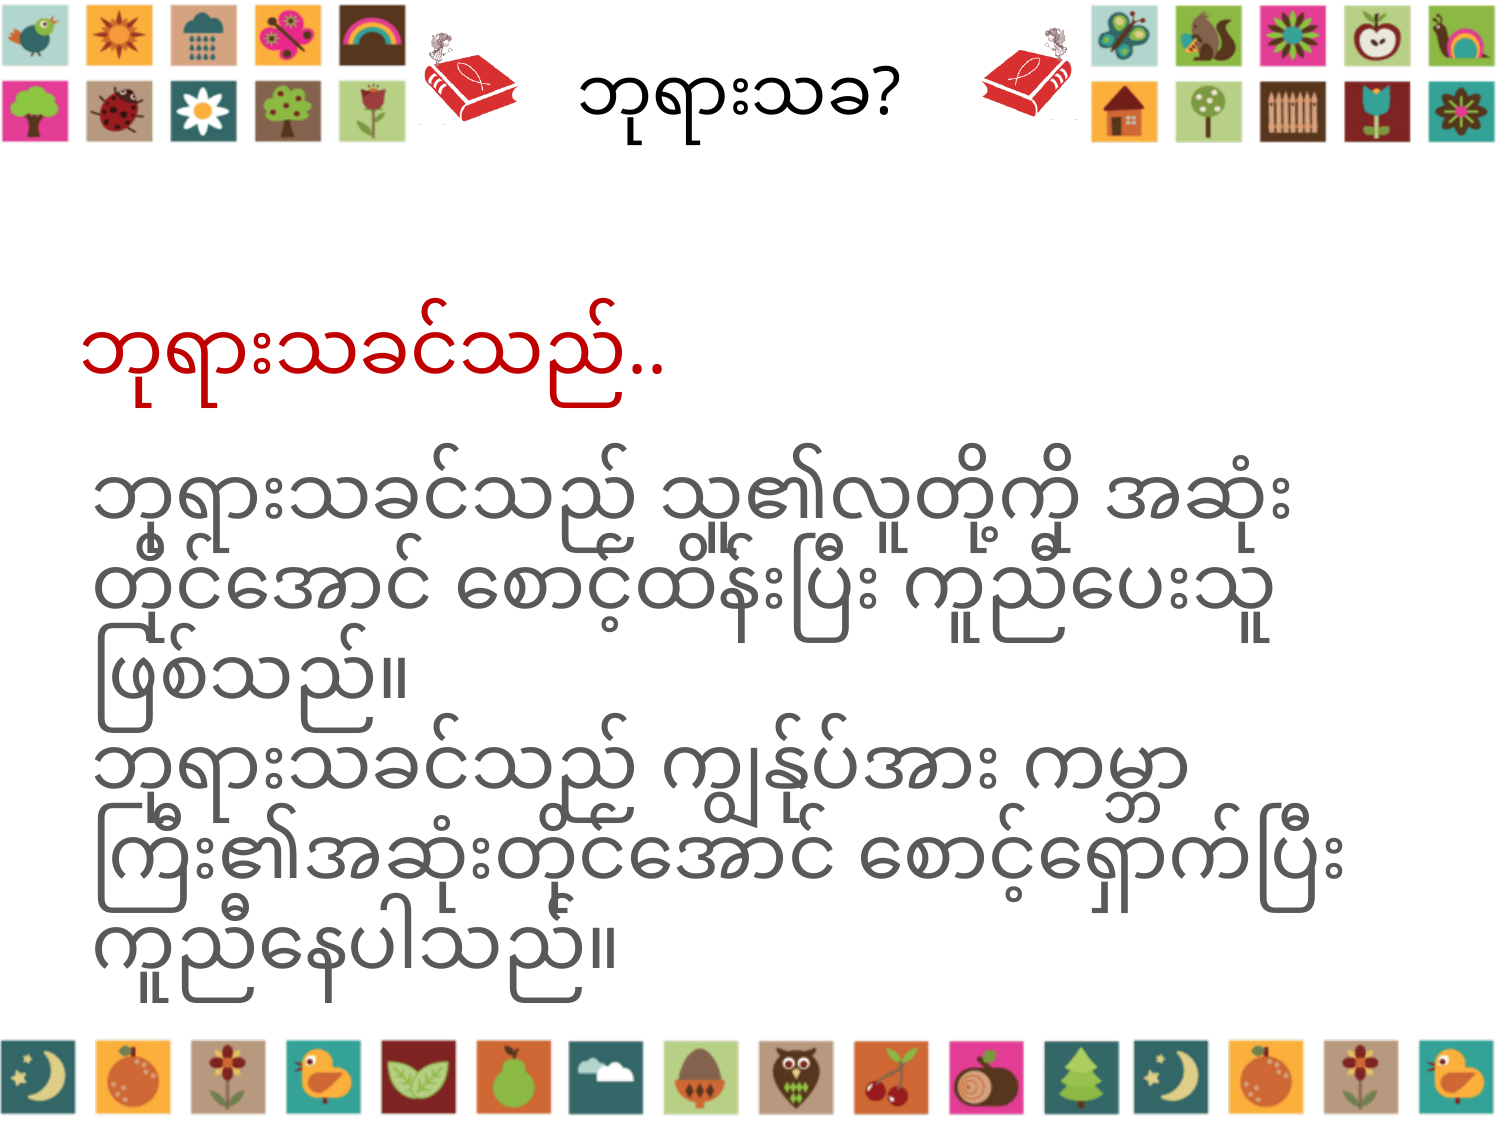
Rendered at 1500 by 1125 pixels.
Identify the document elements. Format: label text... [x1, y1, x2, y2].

picture [0, 3, 550, 150]
text_box ဘုရားသခ? [425, 40, 1078, 136]
text_box ဘုရားသခင်သည် သူ၏လူတို့ကို အဆုံးတိုင်အောင် စောင့်ထိန်းပြီး ကူညီပေးသူဖြစ်သည်။ ဘုရားသခင်သည် ကျွန်ုပ်အား ကမ္ဘာကြီး၏အဆုံးတိုင်အောင် စောင့်ရှောက်ပြီး ကူညီနေပါသည်။ [76, 436, 1424, 992]
text_box ဘုရားသခင်သည်.. [64, 290, 1412, 396]
picture [950, 3, 1500, 150]
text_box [0, 1028, 1500, 1118]
